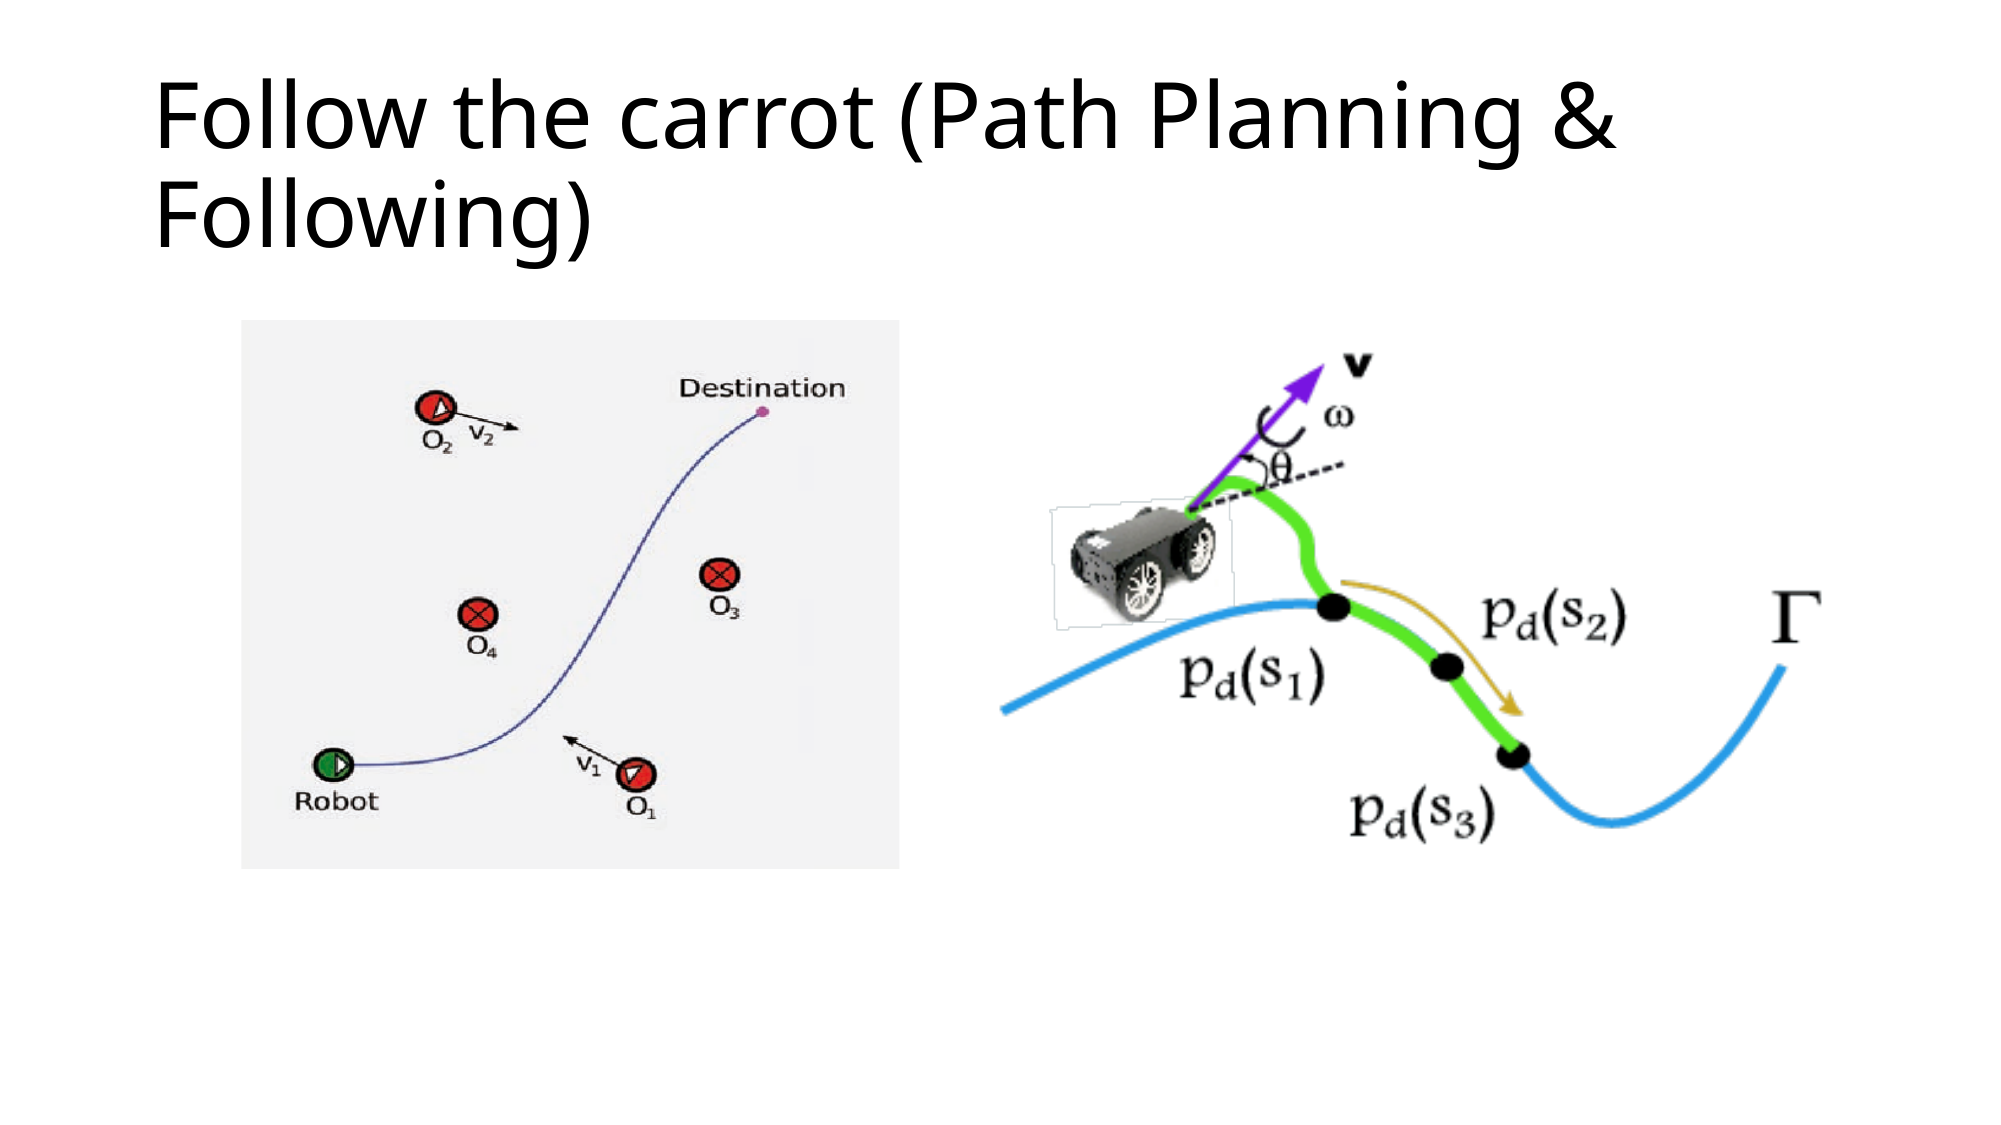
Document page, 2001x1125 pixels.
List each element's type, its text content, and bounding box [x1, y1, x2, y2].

picture [241, 320, 900, 869]
title Follow the carrot (Path Planning & Following) [137, 59, 1863, 278]
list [976, 320, 1829, 869]
